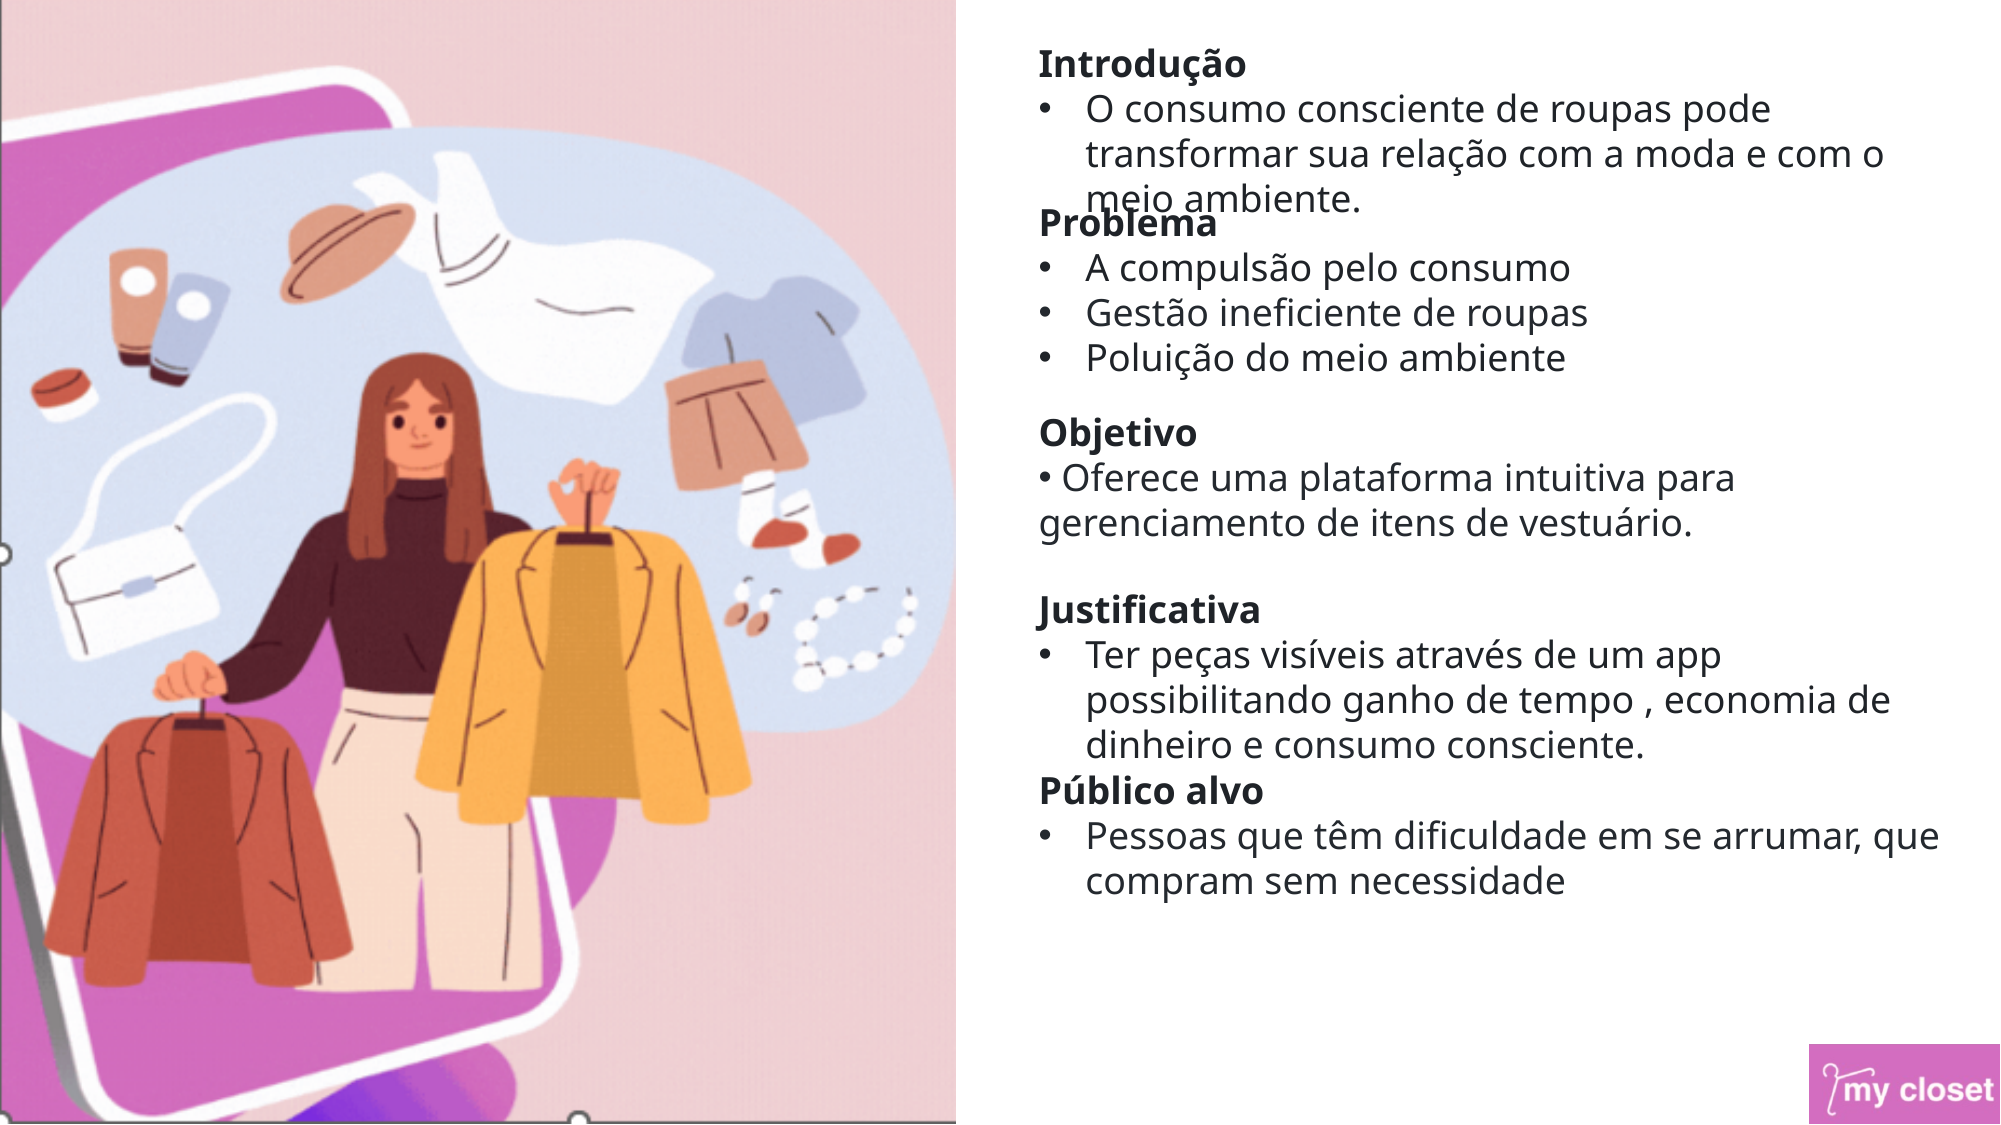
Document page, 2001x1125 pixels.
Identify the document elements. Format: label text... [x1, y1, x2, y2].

text_box Introdução O consumo consciente de roupas pode transformar sua relação com a moda e com o meio ambiente. [1023, 32, 1980, 191]
picture [0, 0, 956, 1124]
picture [1809, 1044, 2000, 1124]
text_box Justificativa Ter peças visíveis através de um app possibilitando ganho de tempo , economia de dinheiro e consumo consciente. [1023, 578, 1980, 759]
text_box Público alvo Pessoas que têm dificuldade em se arrumar, que compram sem necessidade [1023, 759, 1980, 910]
text_box Objetivo Oferece uma plataforma intuitiva para gerenciamento de itens de vestuário. [1023, 401, 1980, 551]
text_box Problema A compulsão pelo consumo Gestão ineficiente de roupas Poluição do meio ambiente [1023, 191, 1980, 386]
